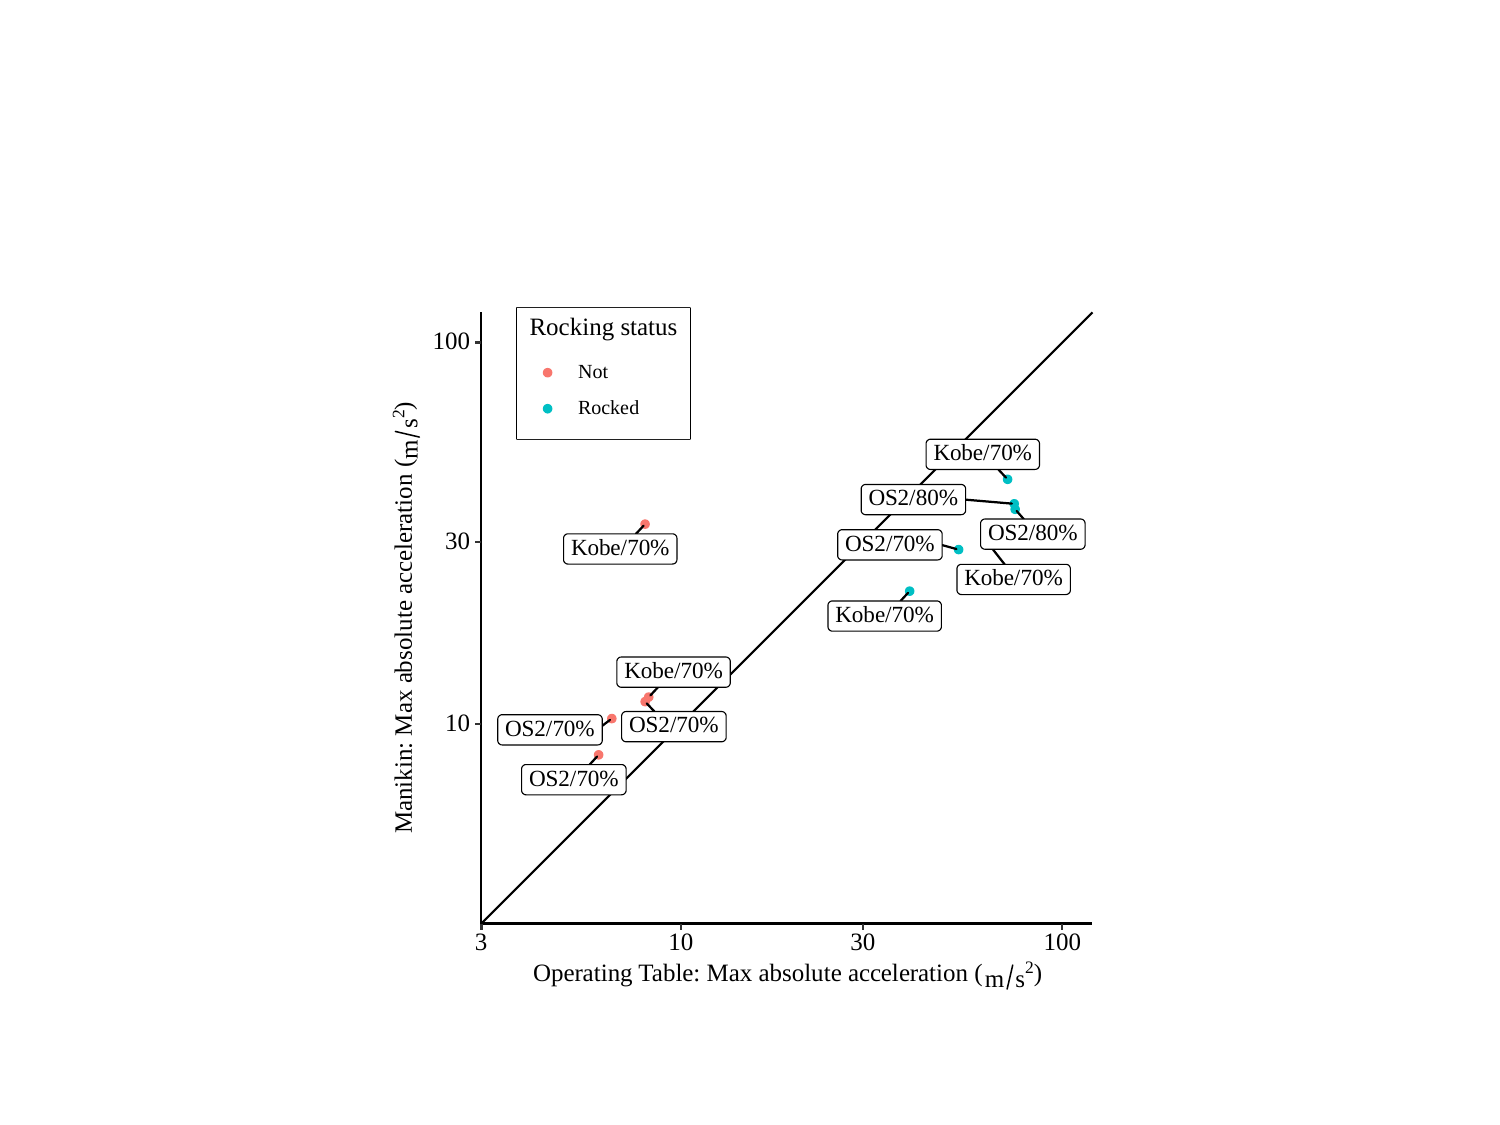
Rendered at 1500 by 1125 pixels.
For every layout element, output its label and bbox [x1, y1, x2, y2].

text_box [299, 299, 1186, 1009]
